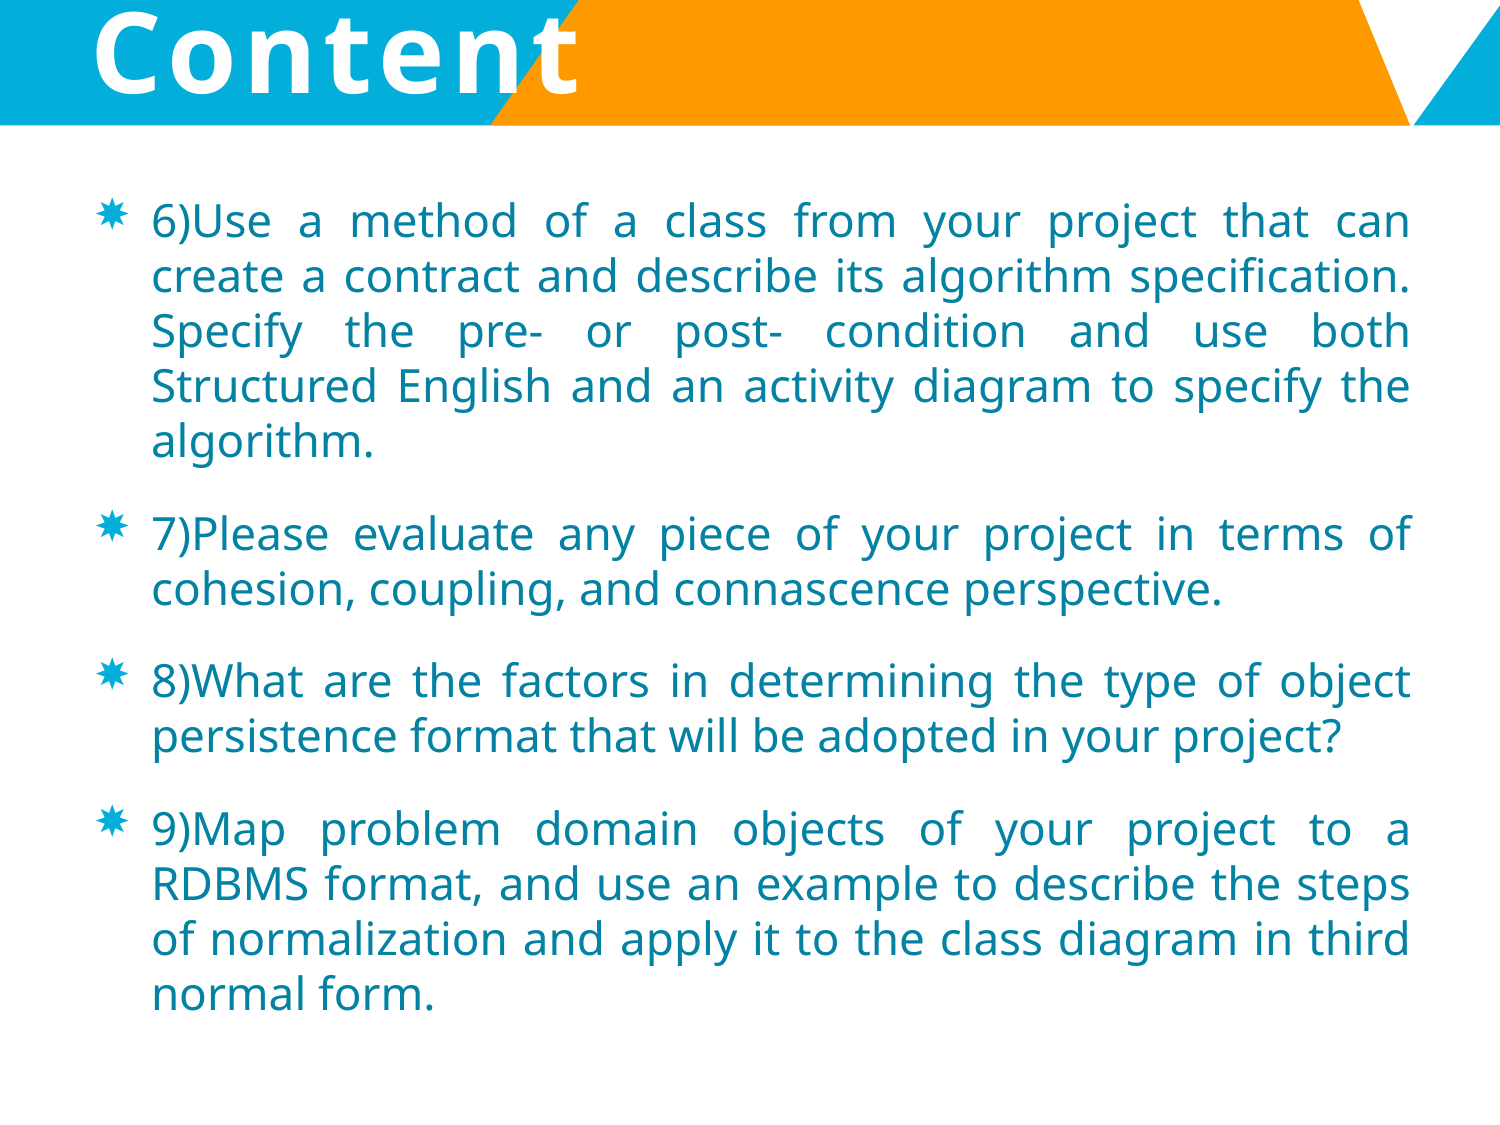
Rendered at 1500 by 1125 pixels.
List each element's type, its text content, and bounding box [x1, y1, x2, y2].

picture [117, 90, 151, 94]
list 6)Use a method of a class from your project that can create a contract and describe its algorithm specification. Specify the pre- or post- condition and use both Structured English and an activity diagram to specify the algorithm. 7)Please evaluate any piece of your project in terms of cohesion, coupling, and connascence perspective. 8)What are the factors in determining the type of object persistence format that will be adopted in your project? 9)Map problem domain objects of your project to a RDBMS format, and use an example to describe the steps of normalization and apply it to the class diagram in third normal form. [76, 184, 1427, 1059]
title Content [75, 7, 1426, 90]
picture [341, 90, 368, 94]
picture [400, 90, 432, 94]
picture [189, 90, 215, 94]
